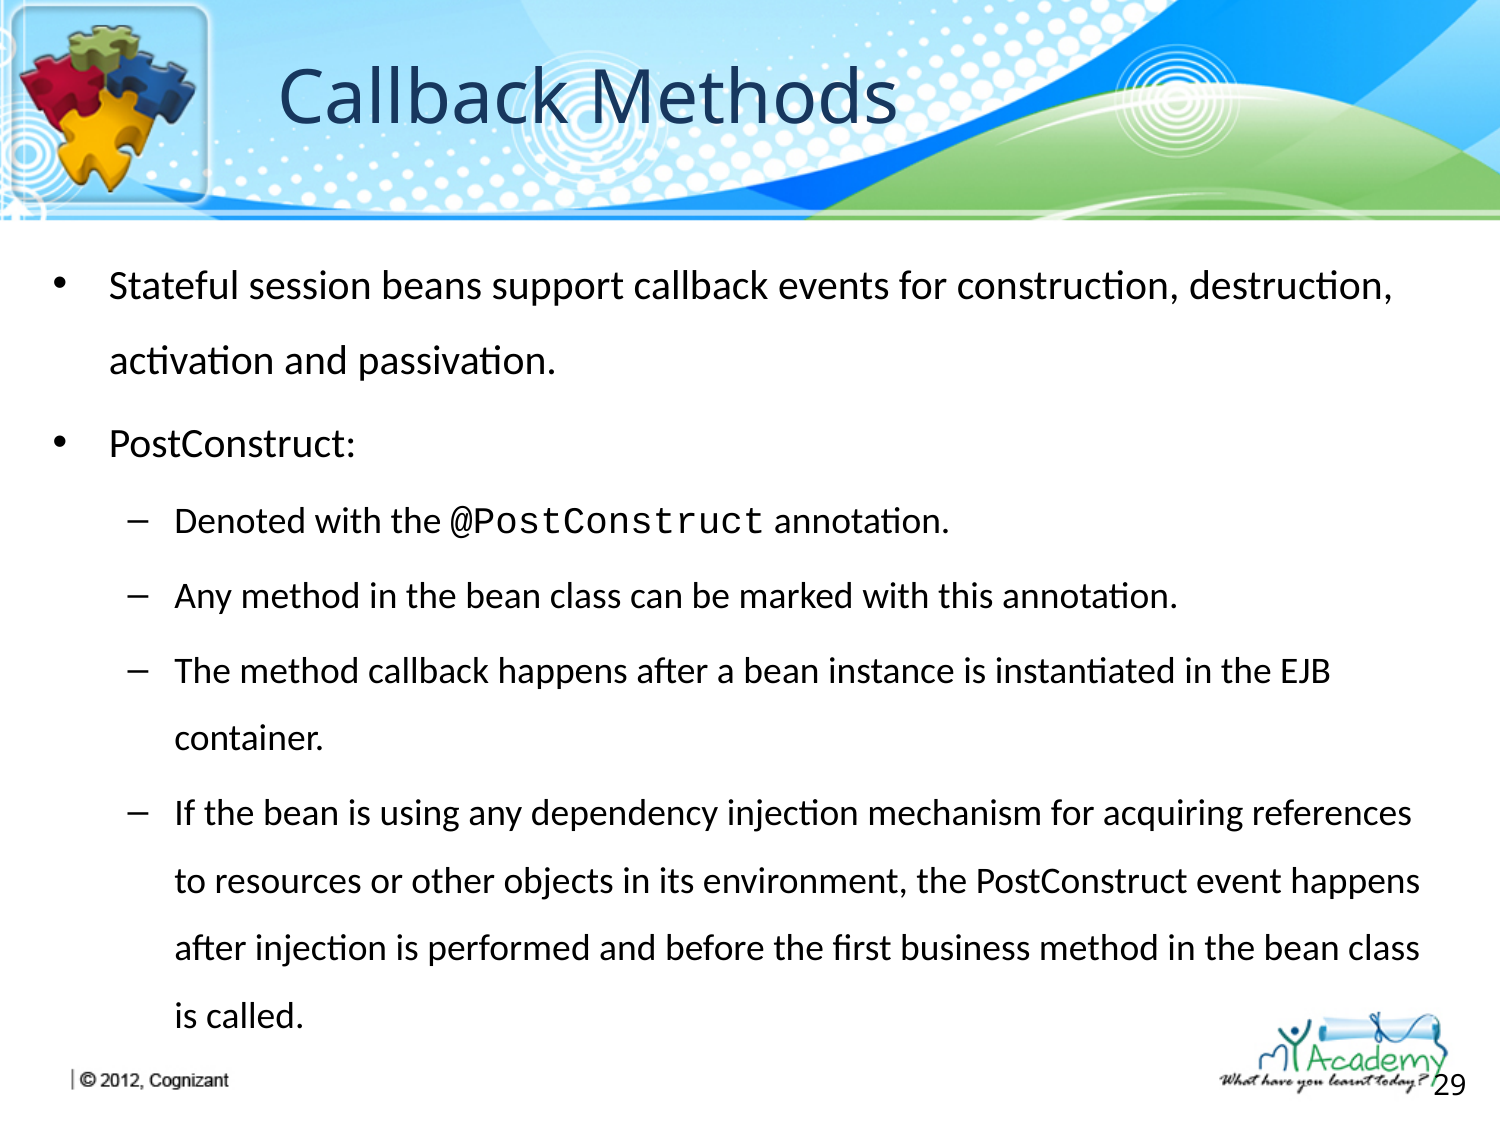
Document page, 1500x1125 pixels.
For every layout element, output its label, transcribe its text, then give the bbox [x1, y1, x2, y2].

title Callback Methods [262, 0, 1500, 188]
picture [0, 0, 1500, 1125]
list Stateful session beans support callback events for construction, destruction, activation and passivation. PostConstruct: Denoted with the @PostConstruct annotation. Any method in the bean class can be marked with this annotation. The method callback happens after a bean instance is instantiated in the EJB container. If the bean is using any dependency injection mechanism for acquiring references to resources or other objects in its environment, the PostConstruct event happens after injection is performed and before the first business method in the bean class is called. [37, 224, 1463, 1037]
slide_number 29 [1418, 1059, 1492, 1112]
